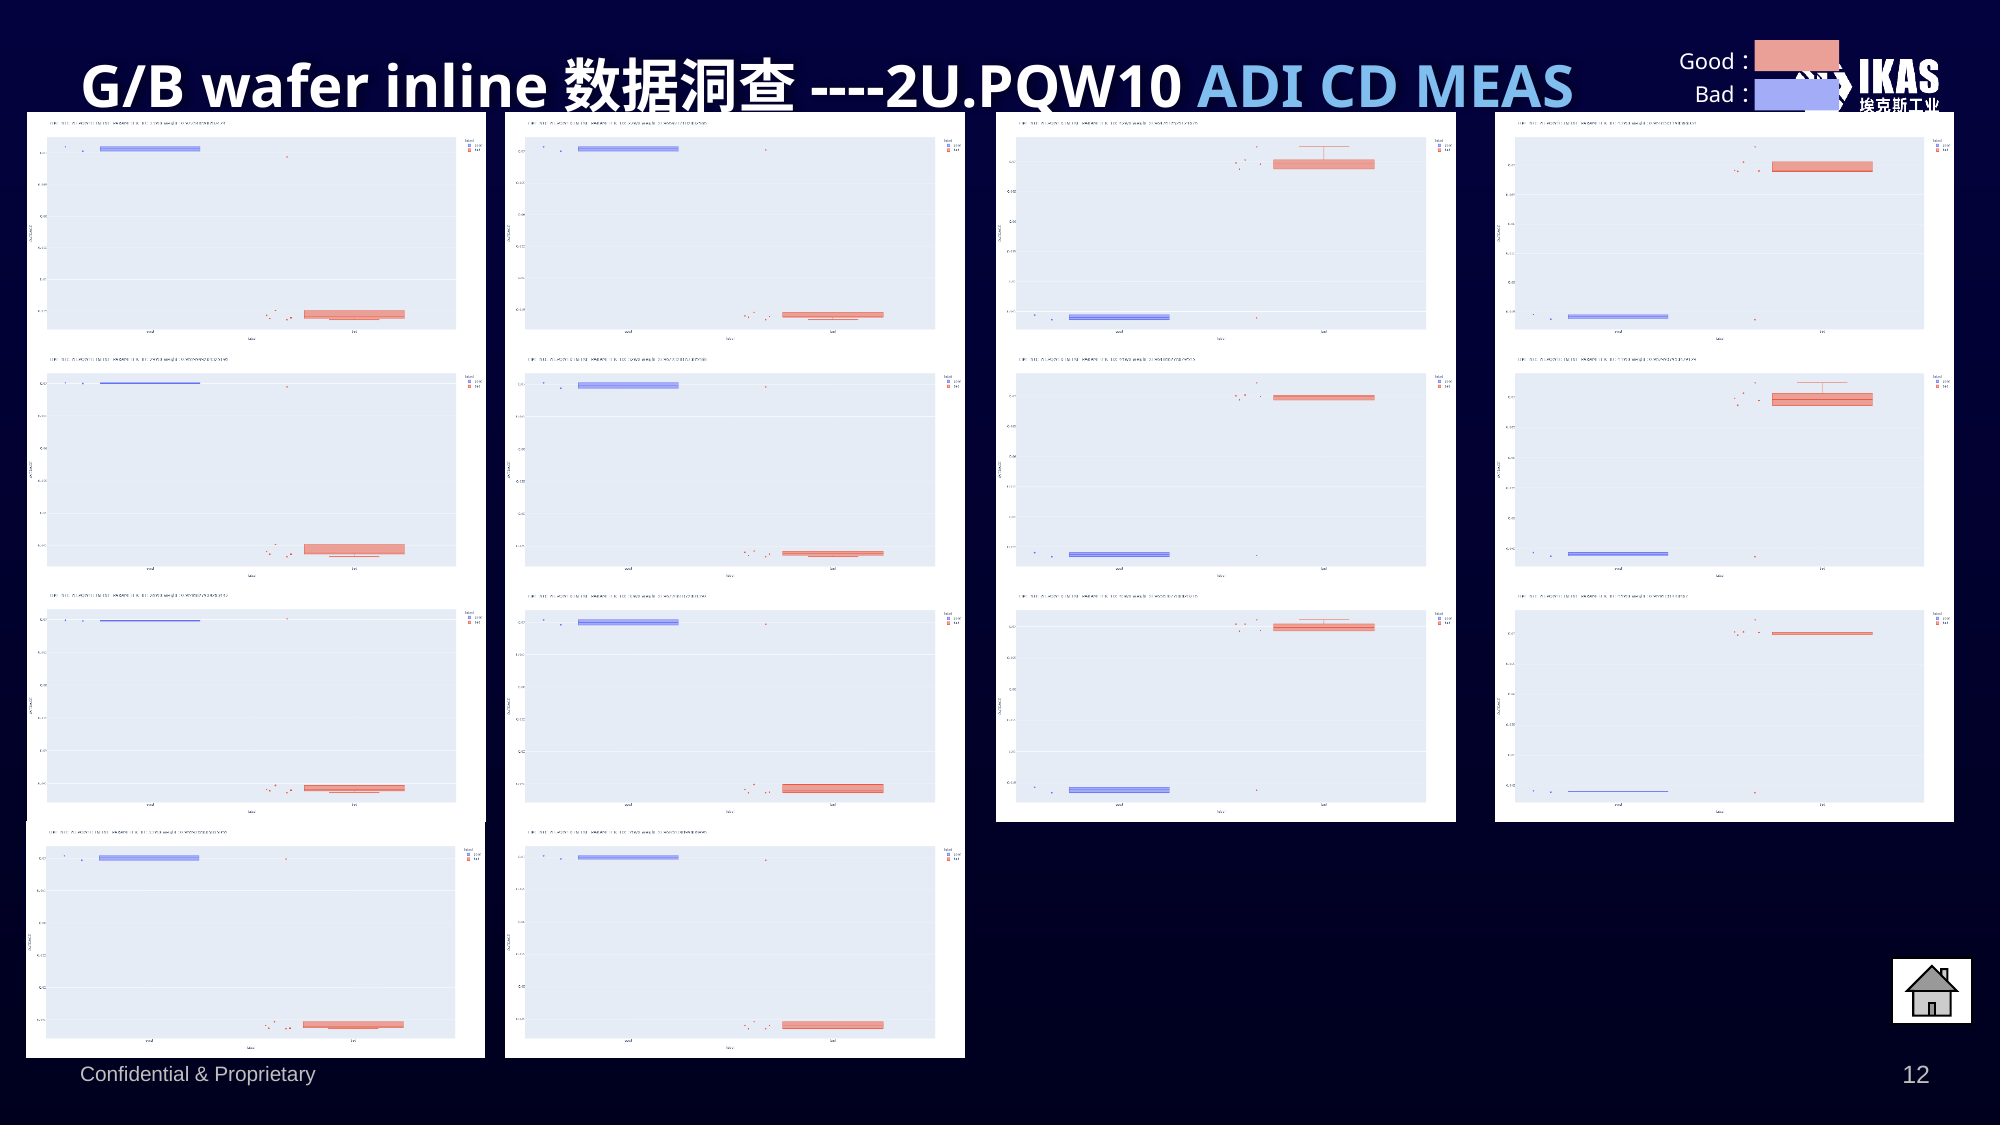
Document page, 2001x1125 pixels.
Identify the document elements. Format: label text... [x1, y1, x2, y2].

picture [1495, 59, 1954, 822]
picture [26, 112, 486, 1058]
title G/B wafer inline数据洞查----2U.PQW10 ADI CD MEAS [65, 45, 1607, 132]
picture [505, 112, 965, 1058]
picture [996, 112, 1456, 822]
text_box [1891, 957, 1973, 1025]
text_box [1653, 33, 1840, 113]
